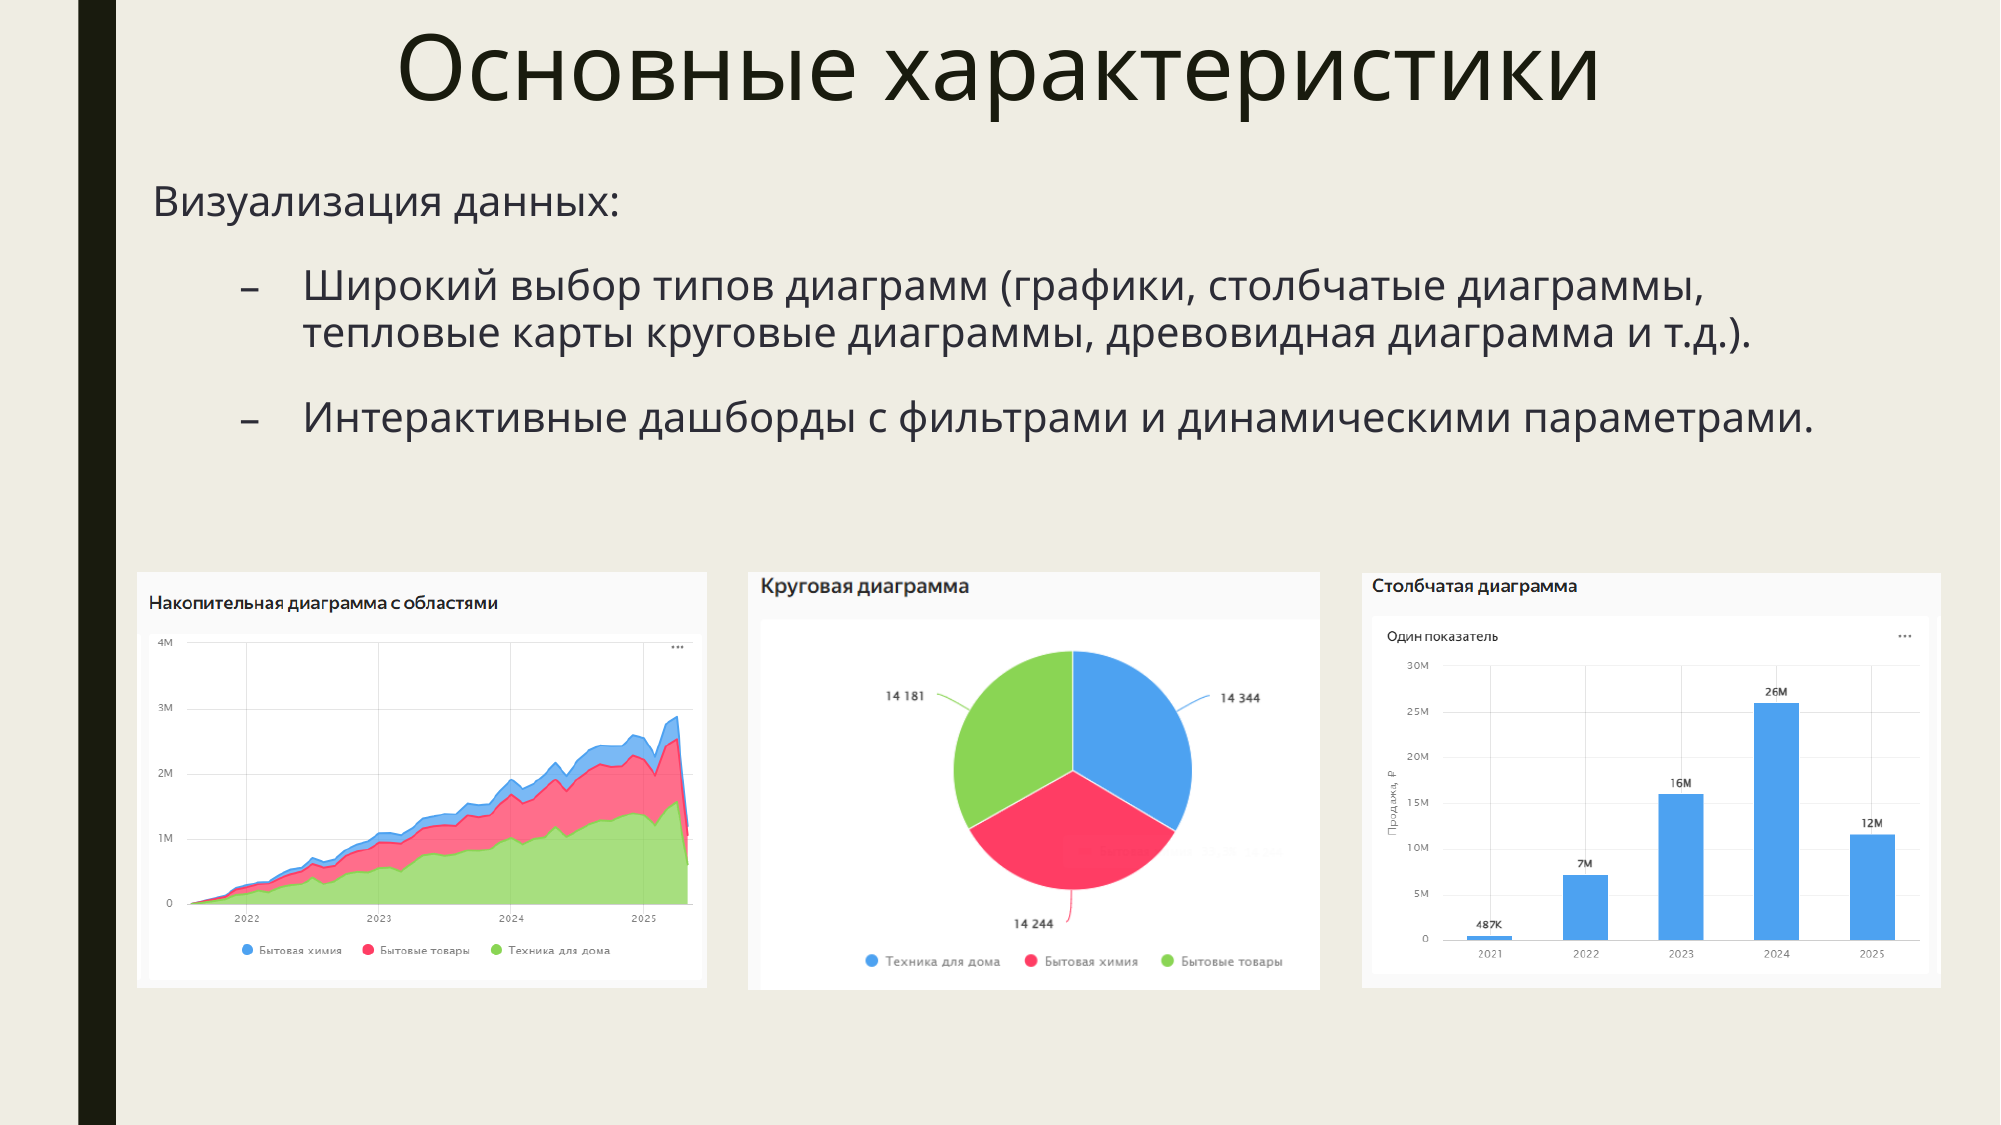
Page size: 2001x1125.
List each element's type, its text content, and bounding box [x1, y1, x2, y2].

picture [748, 572, 1320, 990]
picture [1362, 573, 1941, 988]
picture [137, 572, 707, 988]
list Визуализация данных: Широкий выбор типов диаграмм (графики, столбчатые диаграммы, тепловые карты круговые диаграммы, древовидная диаграмма и т.д.). Интерактивные дашборды с фильтрами и динамическими параметрами. [137, 171, 1863, 885]
title Основные характеристики [137, 14, 1863, 171]
